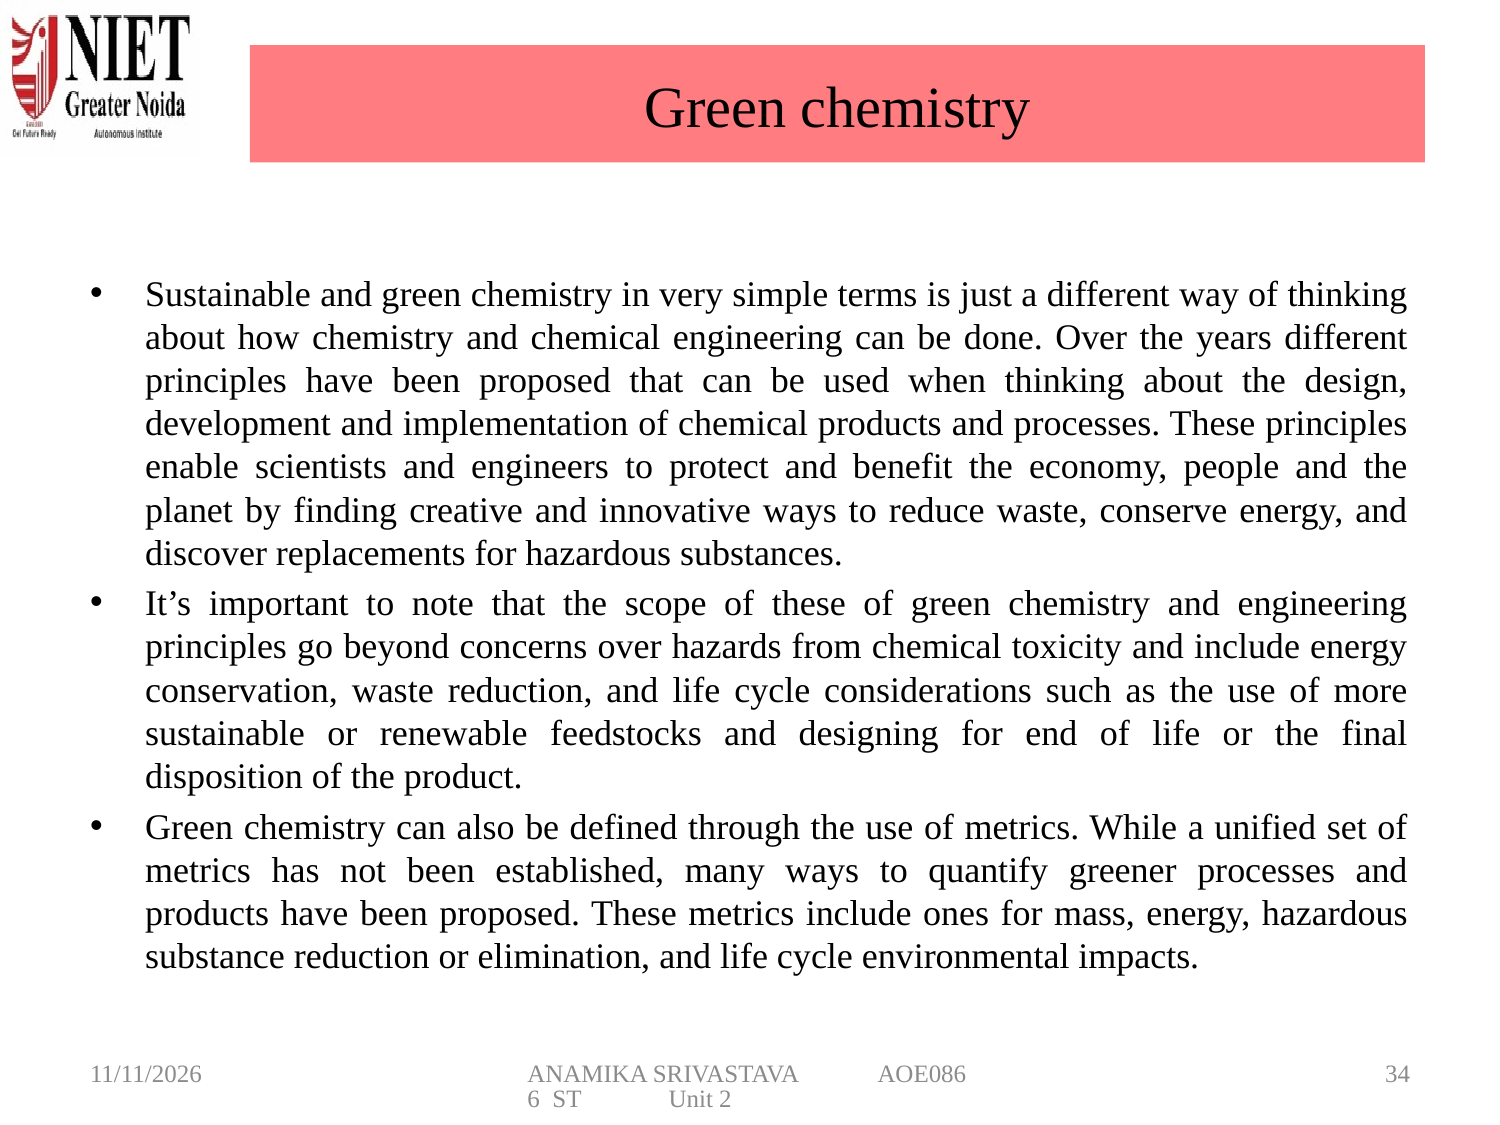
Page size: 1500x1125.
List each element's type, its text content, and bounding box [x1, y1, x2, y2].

picture [0, 0, 201, 156]
slide_number 34 [1074, 1042, 1425, 1103]
list Sustainable and green chemistry in very simple terms is just a different way of thinking about how chemistry and chemical engineering can be done. Over the years different principles have been proposed that can be used when thinking about the design, development and implementation of chemical products and processes. These principles enable scientists and engineers to protect and benefit the economy, people and the planet by finding creative and innovative ways to reduce waste, conserve energy, and discover replacements for hazardous substances. It’s important to note that the scope of these of green chemistry and engineering principles go beyond concerns over hazards from chemical toxicity and include energy conservation, waste reduction, and life cycle considerations such as the use of more sustainable or renewable feedstocks and designing for end of life or the final disposition of the product. Green chemistry can also be defined through the use of metrics. While a unified set of metrics has not been established, many ways to quantify greener processes and products have been proposed. These metrics include ones for mass, energy, hazardous substance reduction or elimination, and life cycle environmental impacts. [75, 262, 1425, 1005]
title Green chemistry [249, 45, 1425, 163]
footer ANAMIKA SRIVASTAVA AOE0866 ST Unit 2 [512, 1042, 988, 1103]
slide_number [75, 1042, 425, 1103]
